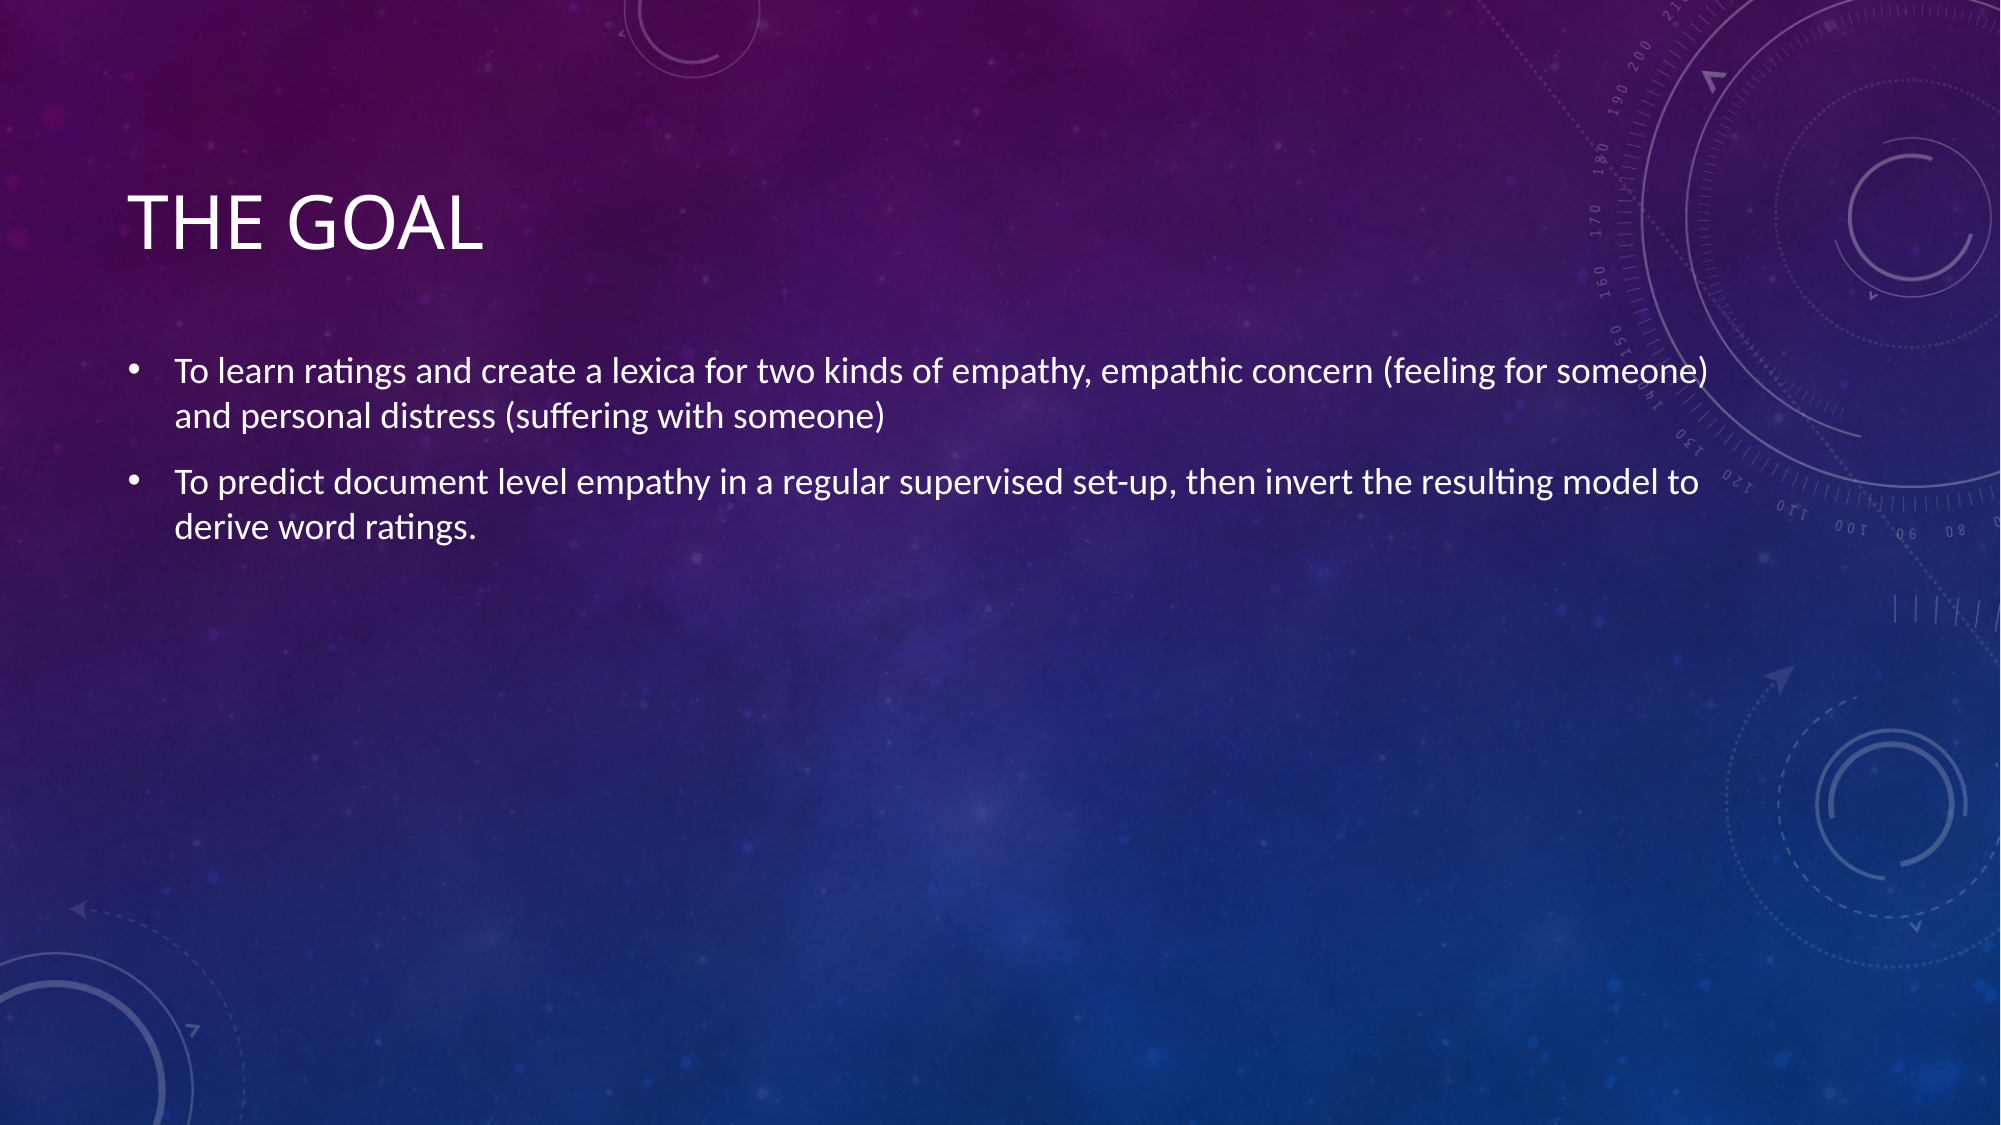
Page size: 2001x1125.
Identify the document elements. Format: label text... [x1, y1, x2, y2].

title The goal [112, 99, 1775, 303]
list To learn ratings and create a lexica for two kinds of empathy, empathic concern (feeling for someone) and personal distress (suffering with someone) To predict document level empathy in a regular supervised set-up, then invert the resulting model to derive word ratings. [112, 303, 1775, 591]
picture [0, 0, 2001, 1125]
